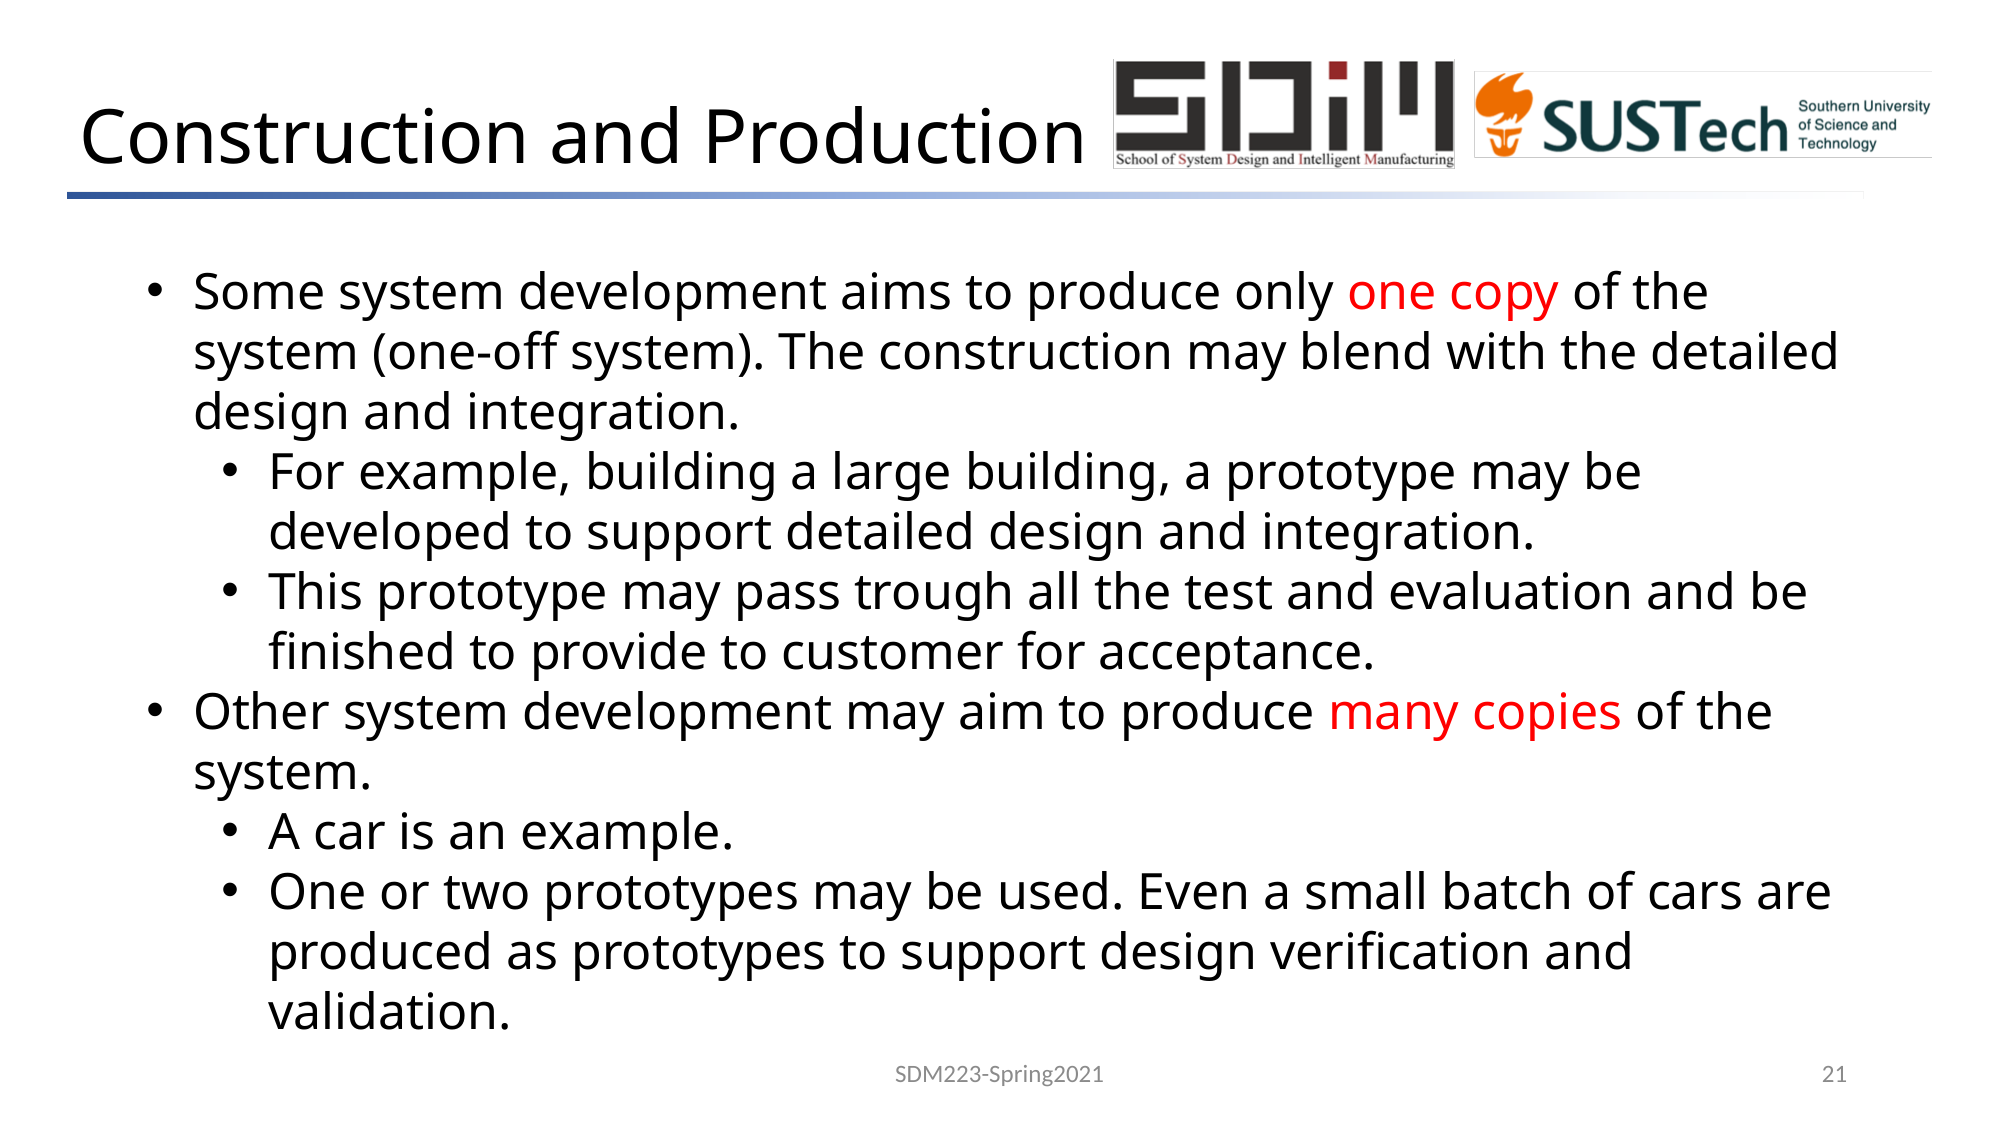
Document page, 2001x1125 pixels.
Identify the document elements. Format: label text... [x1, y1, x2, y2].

text_box Construction and Production [77, 86, 1128, 179]
footer SDM223-Spring2021 [662, 1042, 1338, 1103]
slide_number 21 [1412, 1042, 1863, 1103]
picture [67, 59, 1932, 199]
text_box Some system development aims to produce only one copy of the system (one-off system). The construction may blend with the detailed design and integration. For example, building a large building, a prototype may be developed to support detailed design and integration. This prototype may pass trough all the test and evaluation and be finished to provide to customer for acceptance. Other system development may aim to produce many copies of the system. A car is an example. One or two prototypes may be used. Even a small batch of cars are produced as prototypes to support design verification and validation. [131, 251, 1869, 1047]
